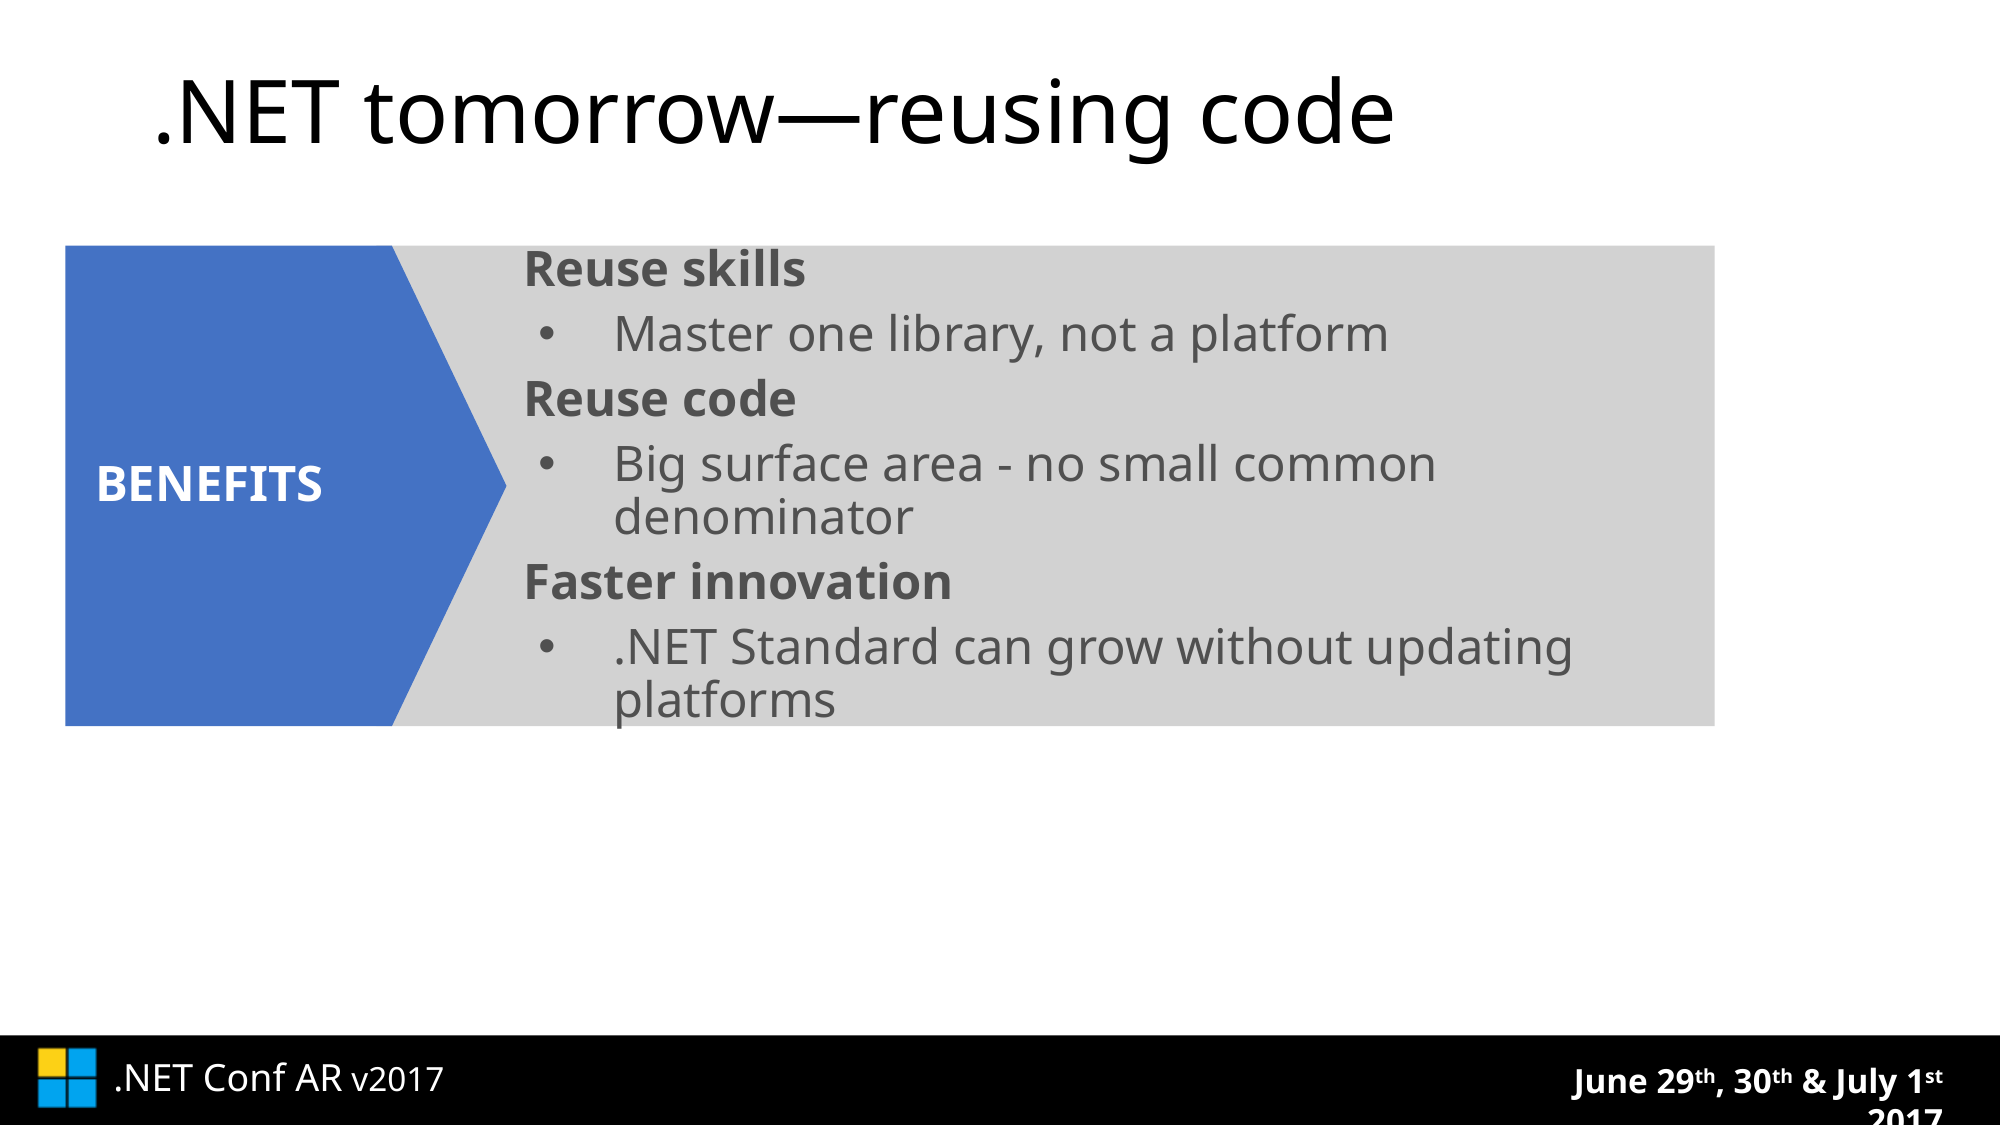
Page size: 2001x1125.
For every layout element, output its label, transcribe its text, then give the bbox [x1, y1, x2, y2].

text_box Reuse skills Master one library, not a platform Reuse code Big surface area - no small common denominator Faster innovation .NET Standard can grow without updating platforms [392, 245, 1715, 727]
title .NET tomorrow—reusing code [137, 59, 1863, 171]
text_box BENEFITS [65, 245, 507, 727]
picture [36, 1046, 99, 1110]
